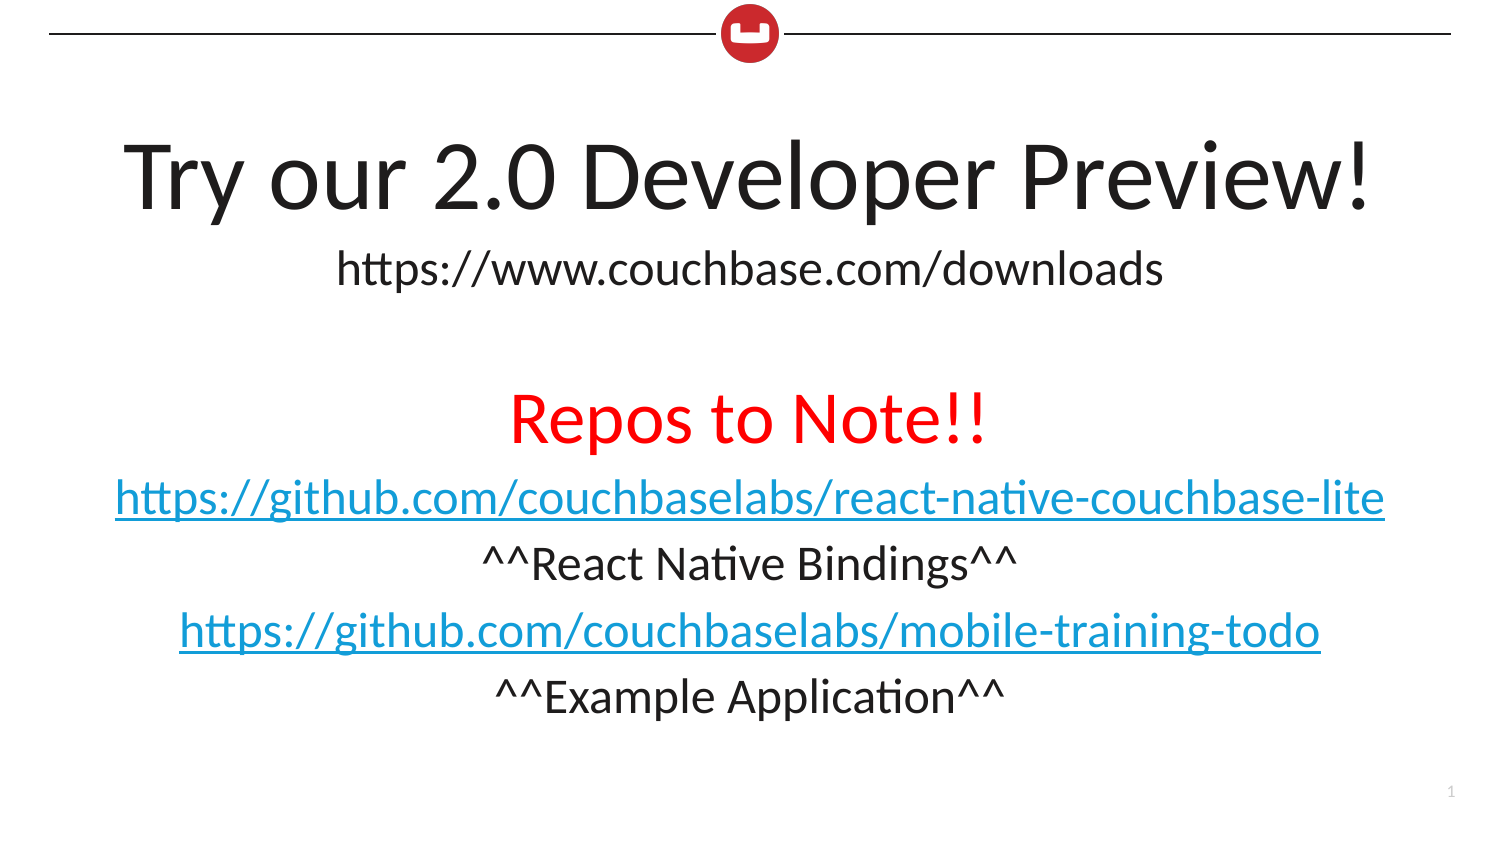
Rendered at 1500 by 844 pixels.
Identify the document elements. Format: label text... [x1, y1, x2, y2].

list Try our 2.0 Developer Preview! https://www.couchbase.com/downloads Repos to Note!! https://github.com/couchbaselabs/react-native-couchbase-lite ^^React Native Bindings^^ https://github.com/couchbaselabs/mobile-training-todo ^^Example Application^^ [75, 94, 1425, 737]
picture [720, 3, 780, 64]
